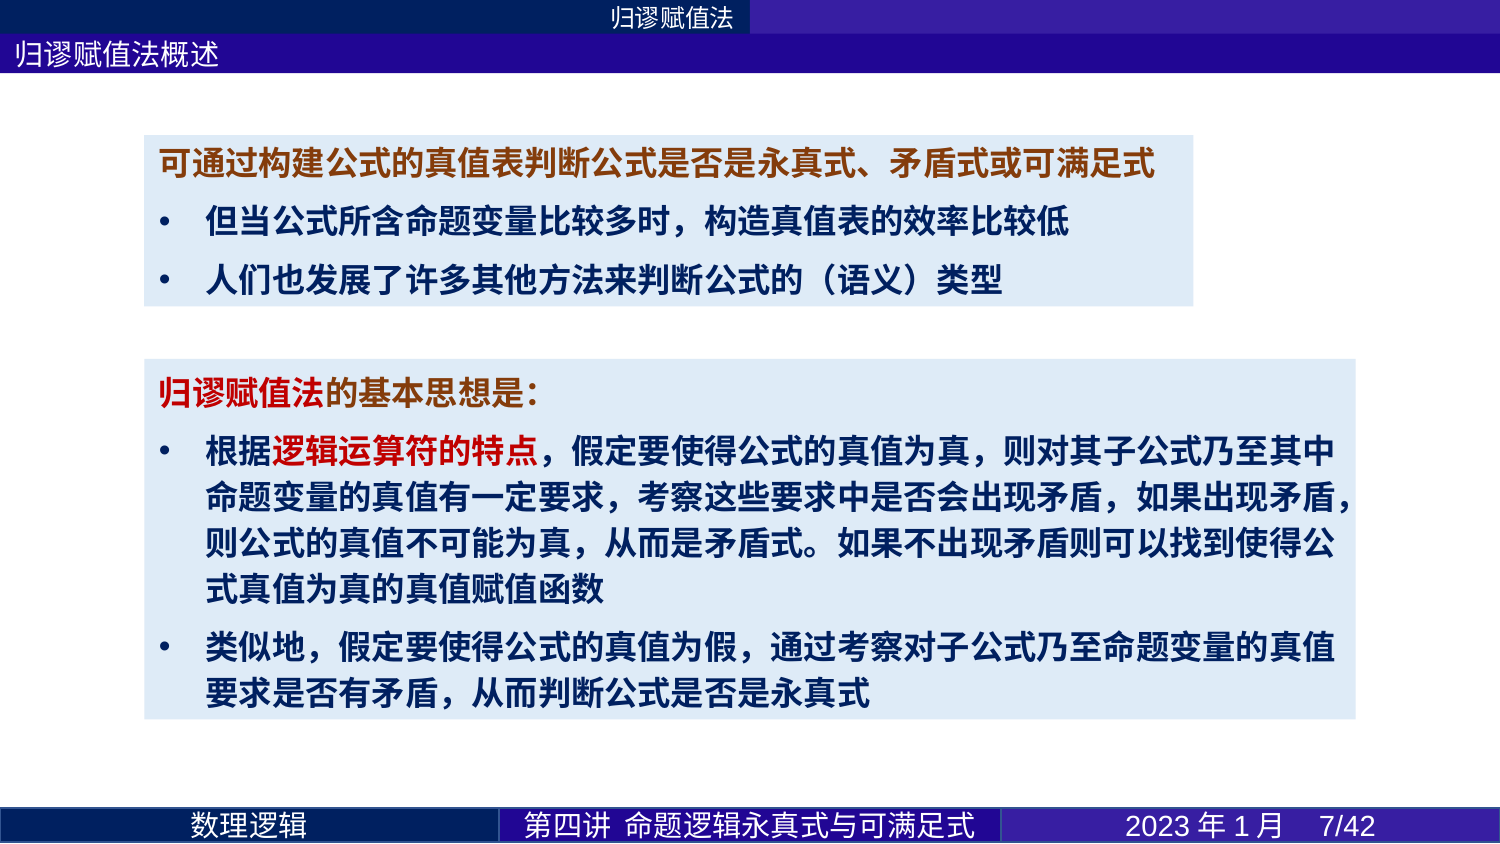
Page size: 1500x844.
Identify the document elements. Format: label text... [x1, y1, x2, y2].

text_box 归谬赋值法的基本思想是： 根据逻辑运算符的特点，假定要使得公式的真值为真，则对其子公式乃至其中命题变量的真值有一定要求，考察这些要求中是否会出现矛盾，如果出现矛盾，则公式的真值不可能为真，从而是矛盾式。如果不出现矛盾则可以找到使得公式真值为真的真值赋值函数 类似地，假定要使得公式的真值为假，通过考察对子公式乃至命题变量的真值要求是否有矛盾，从而判断公式是否是永真式 [144, 358, 1356, 720]
text_box 可通过构建公式的真值表判断公式是否是永真式、矛盾式或可满足式 但当公式所含命题变量比较多时，构造真值表的效率比较低 人们也发展了许多其他方法来判断公式的（语义）类型 [144, 135, 1194, 307]
text_box 2023年1月 7/42 [1000, 807, 1500, 843]
text_box 归谬赋值法概述 [0, 33, 1500, 74]
text_box [749, 0, 1500, 33]
text_box 数理逻辑 [0, 807, 498, 843]
text_box 归谬赋值法 [0, 0, 749, 33]
text_box 第四讲 命题逻辑永真式与可满足式 [498, 807, 1000, 843]
